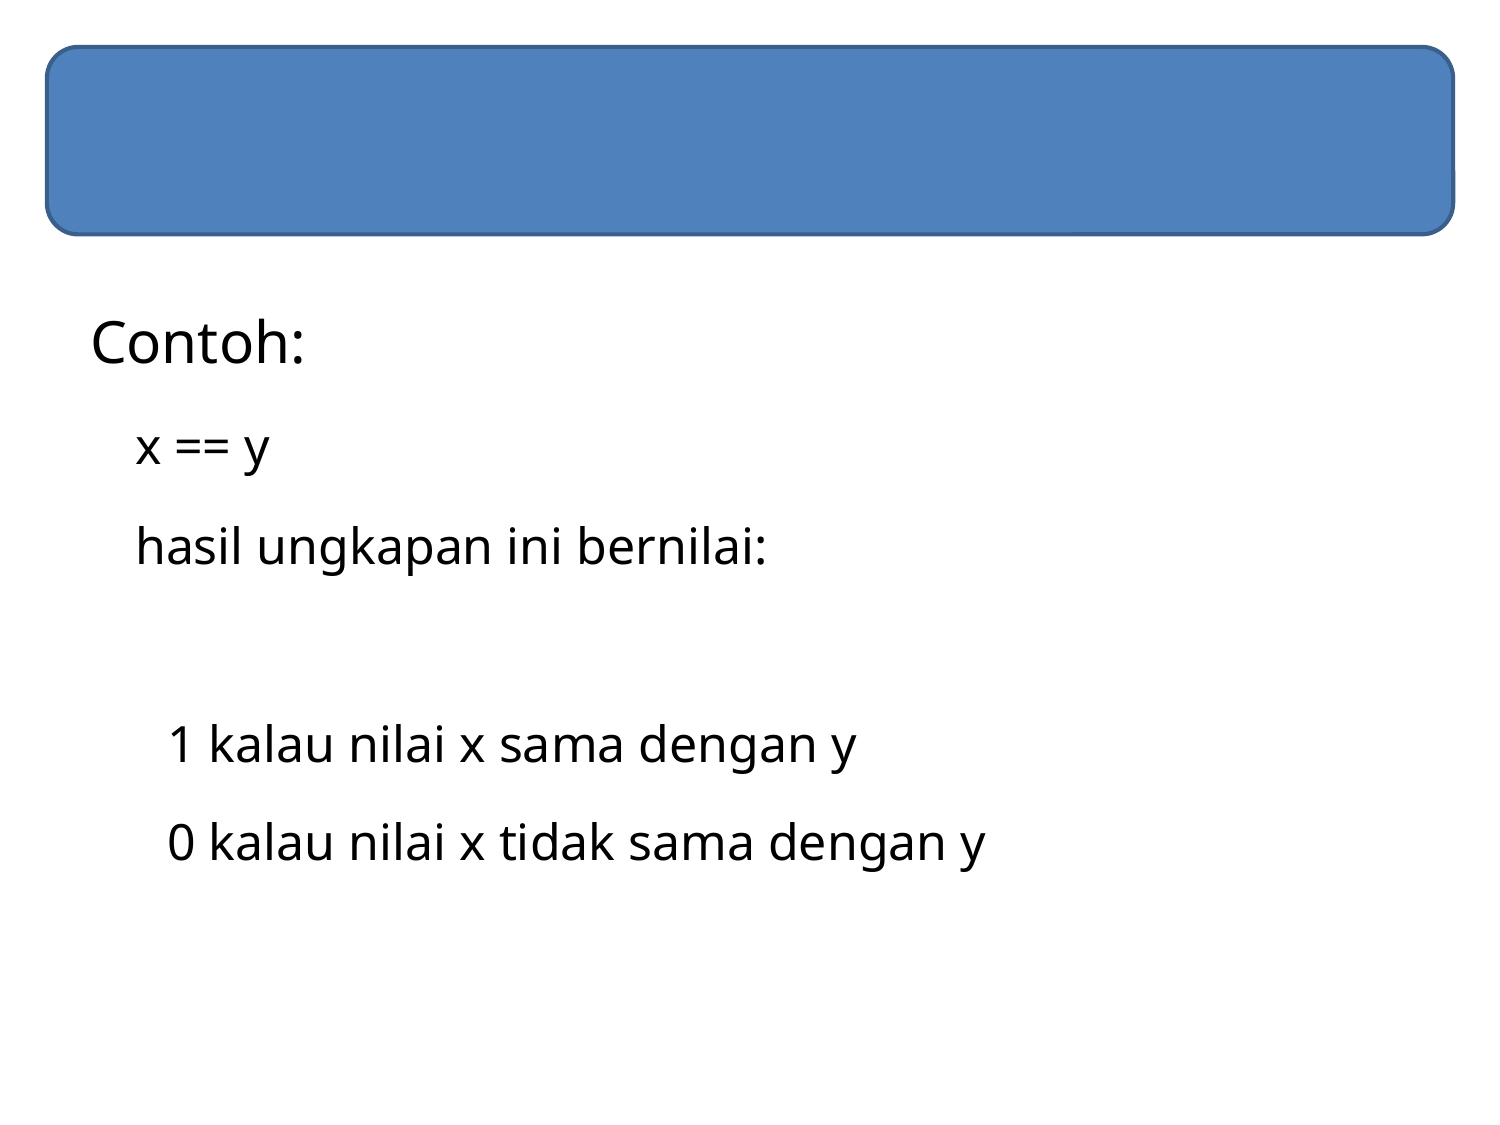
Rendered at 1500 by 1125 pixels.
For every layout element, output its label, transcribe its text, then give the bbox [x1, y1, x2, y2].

list Contoh: x == y hasil ungkapan ini bernilai: 1 kalau nilai x sama dengan y 0 kalau nilai x tidak sama dengan y [75, 262, 1425, 1005]
